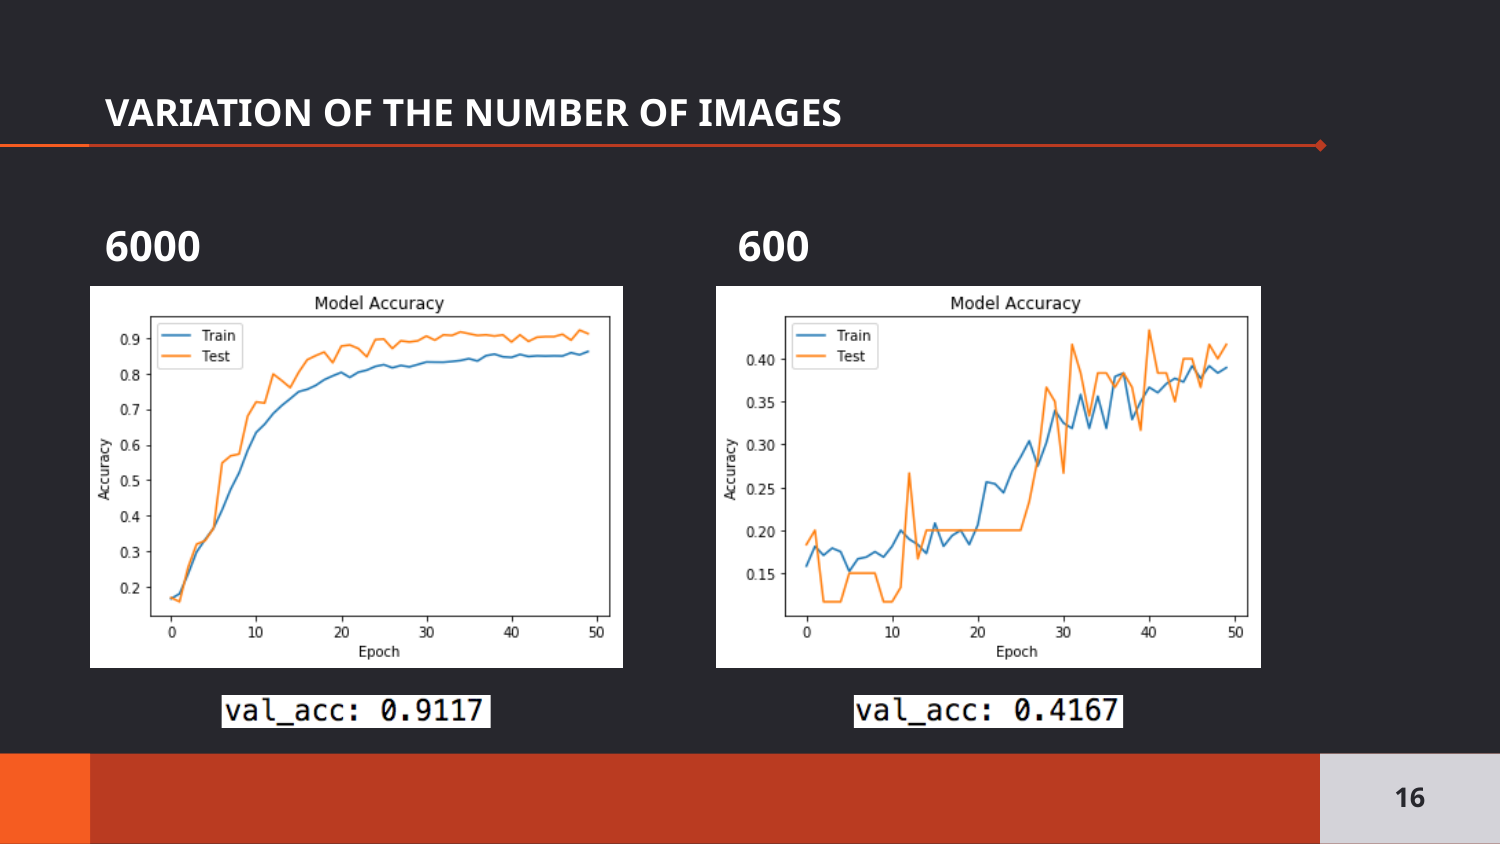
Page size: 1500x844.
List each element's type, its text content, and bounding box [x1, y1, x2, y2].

picture [853, 695, 1124, 729]
picture [716, 285, 1261, 668]
list 600 [723, 196, 1320, 707]
title VARIATION OF THE NUMBER OF IMAGES [90, 59, 1320, 150]
picture [89, 285, 623, 668]
list 6000 [90, 196, 688, 707]
picture [221, 695, 492, 729]
slide_number ‹#› [1320, 753, 1500, 844]
